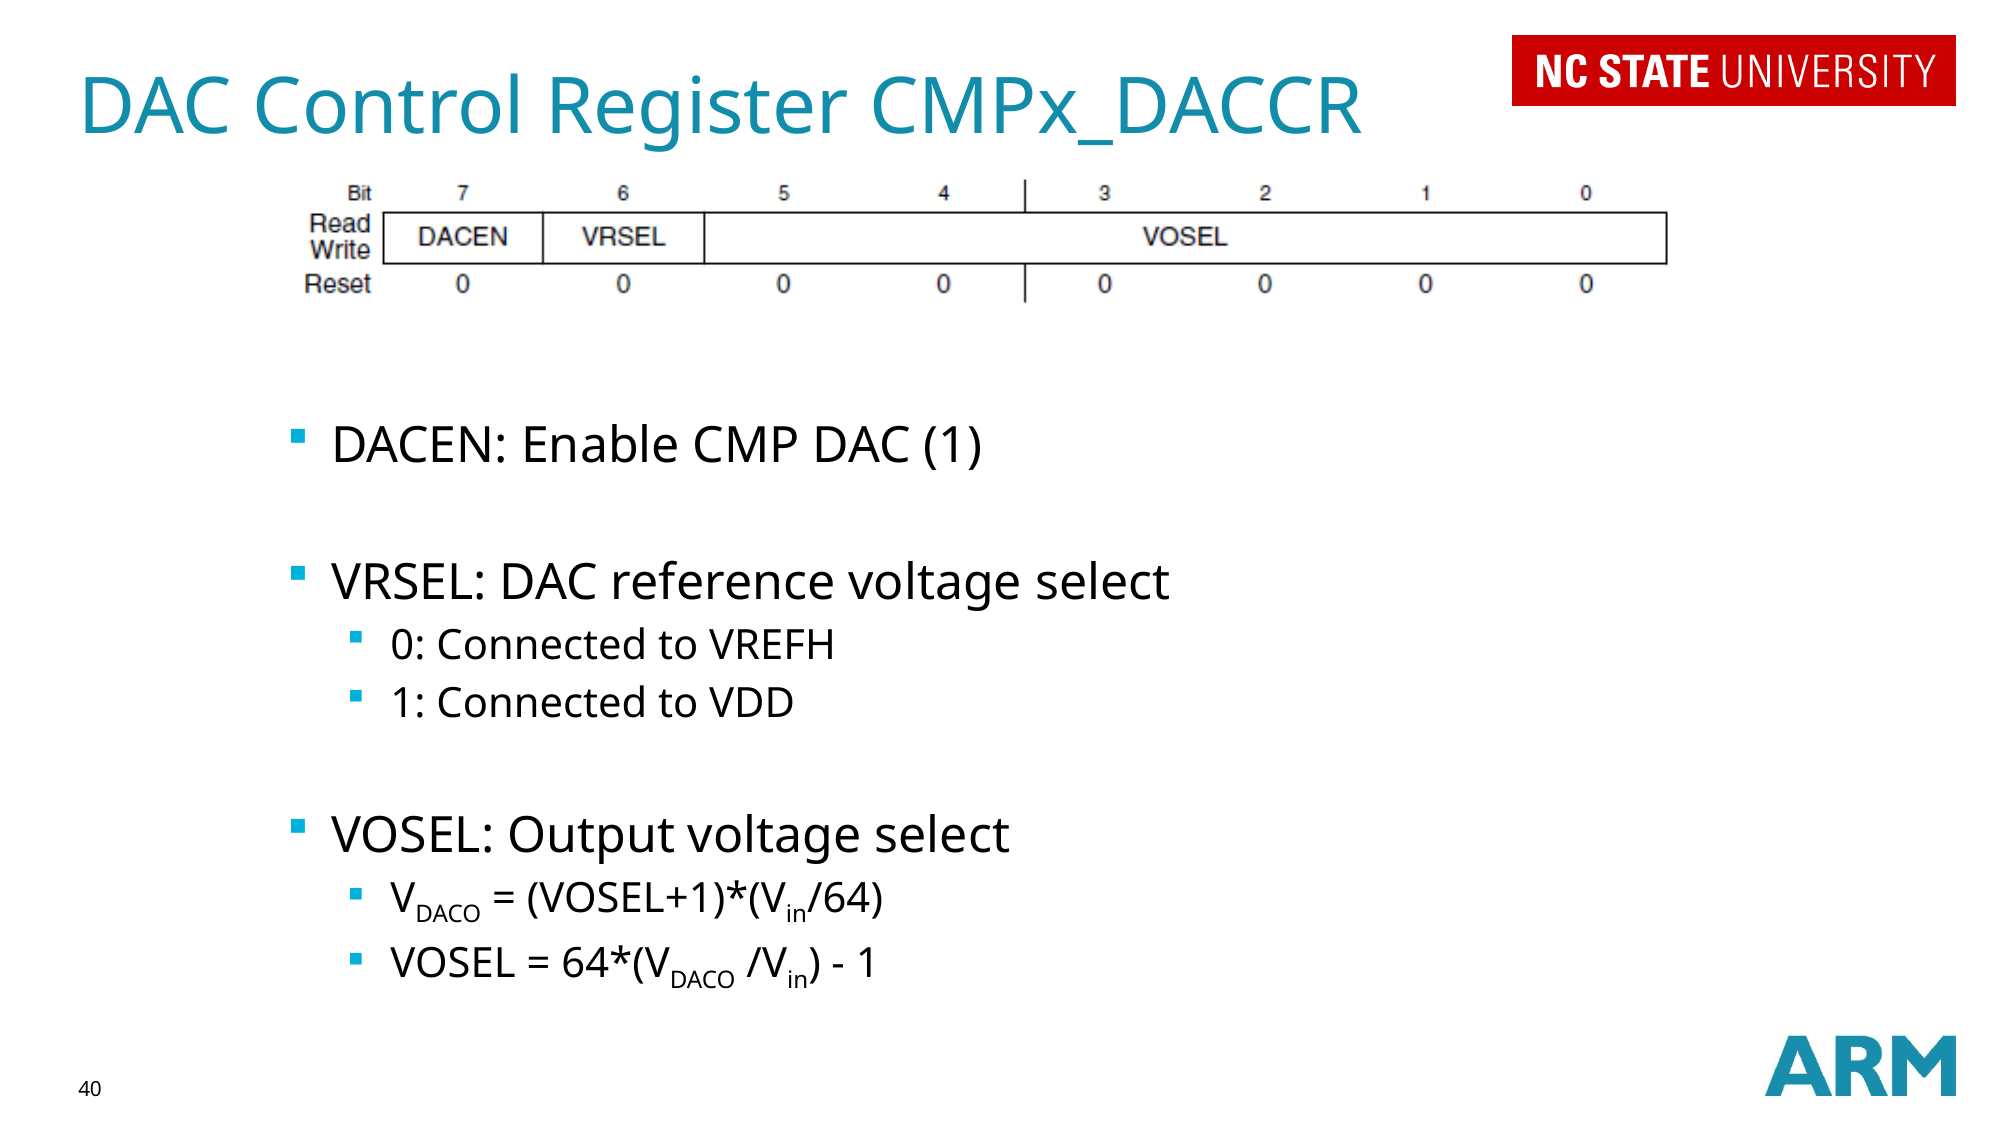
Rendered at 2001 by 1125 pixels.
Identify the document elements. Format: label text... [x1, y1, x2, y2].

list DACEN: Enable CMP DAC (1) VRSEL: DAC reference voltage select 0: Connected to VREFH 1: Connected to VDD VOSEL: Output voltage select VDACO = (VOSEL+1)*(Vin/64) VOSEL = 64*(VDACO /Vin) - 1 [287, 412, 1738, 1125]
picture [277, 164, 1713, 311]
title DAC Control Register CMPx_DACCR [78, 55, 1910, 150]
picture [1512, 35, 1956, 106]
picture [1764, 1035, 1956, 1096]
